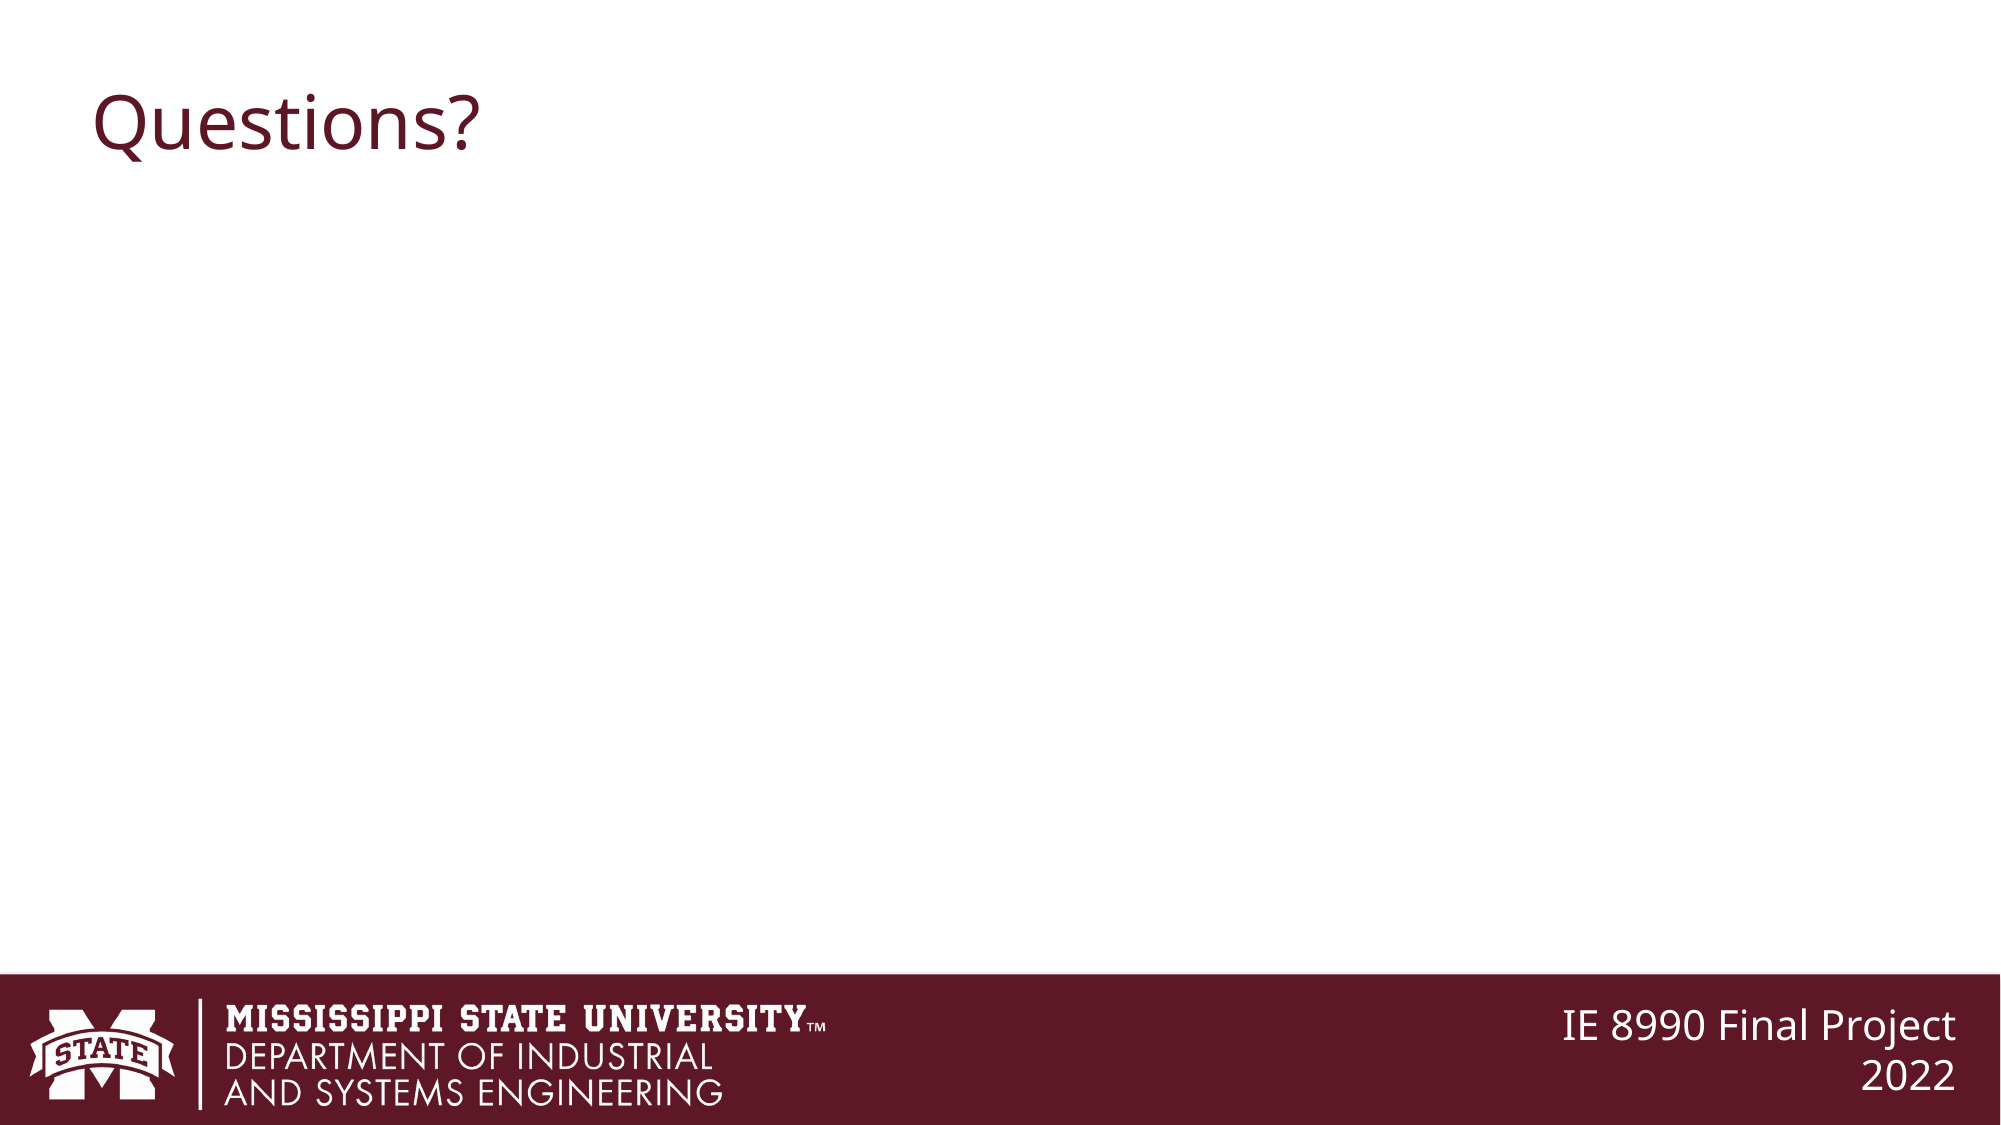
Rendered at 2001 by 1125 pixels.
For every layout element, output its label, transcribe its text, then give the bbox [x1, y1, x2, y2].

picture [0, 974, 847, 1125]
text_box Questions? [76, 4, 2000, 236]
